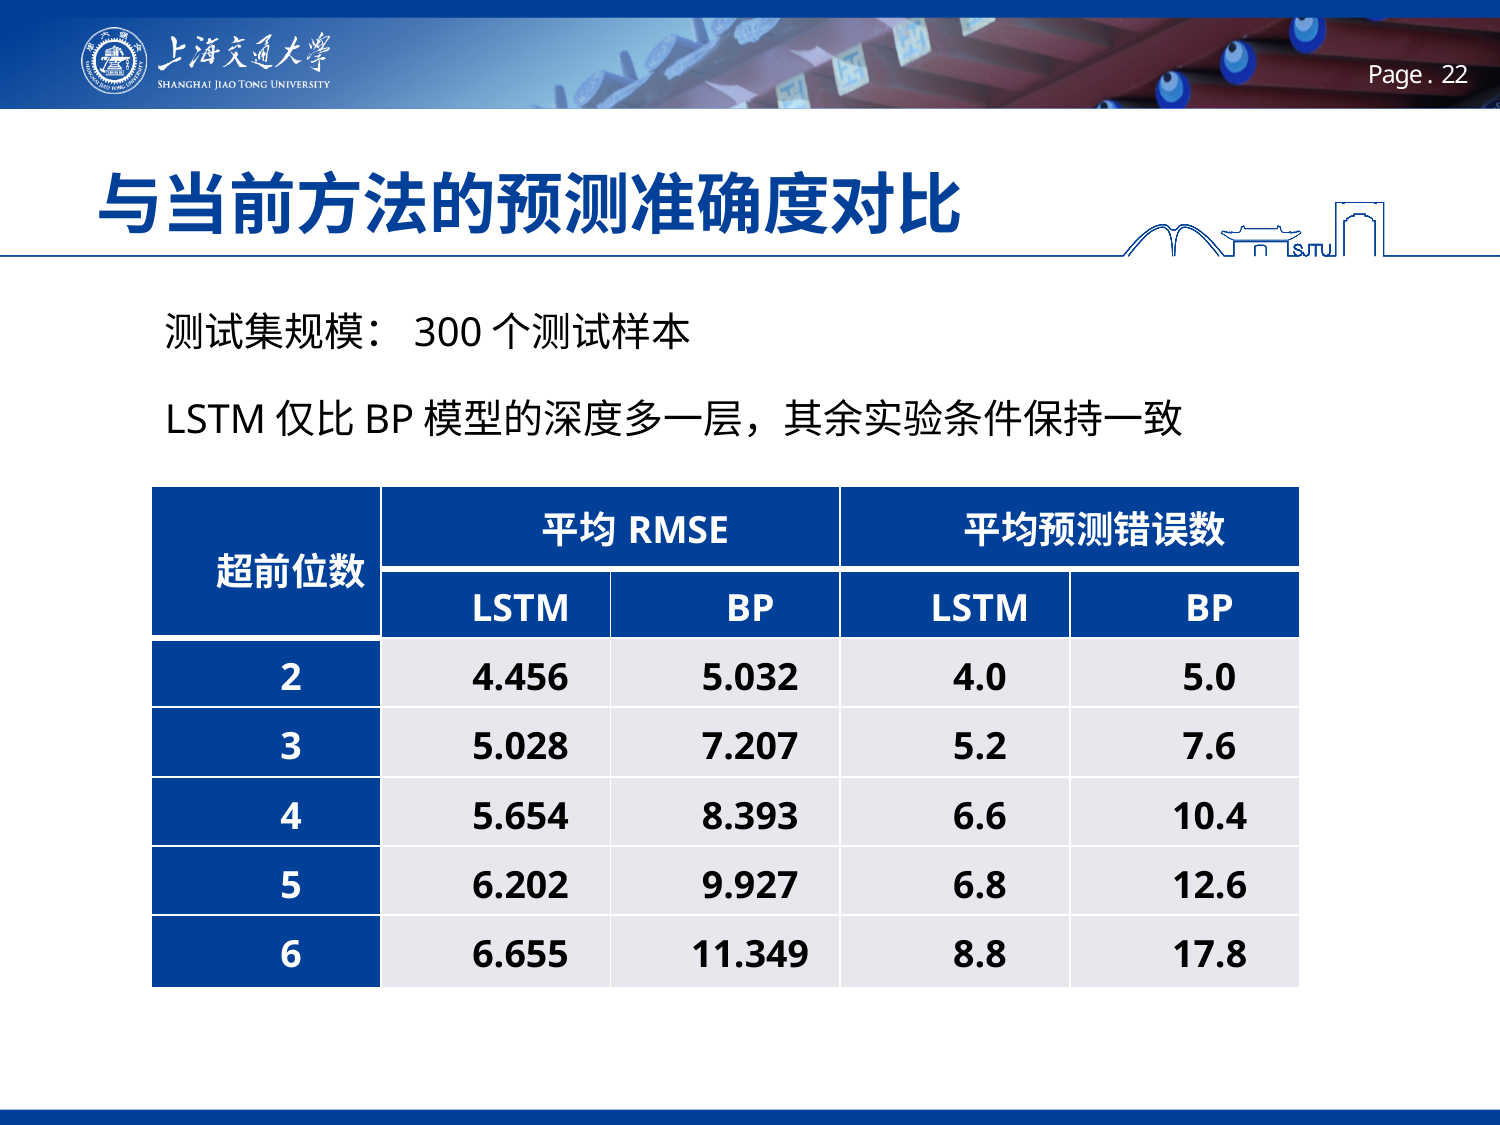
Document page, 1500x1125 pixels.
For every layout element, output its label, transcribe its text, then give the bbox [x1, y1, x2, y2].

title 与当前方法的预测准确度对比 [81, 160, 1455, 255]
text_box 测试集规模：300个测试样本 LSTM仅比BP模型的深度多一层，其余实验条件保持一致 [149, 281, 1208, 477]
picture [0, 18, 1500, 109]
